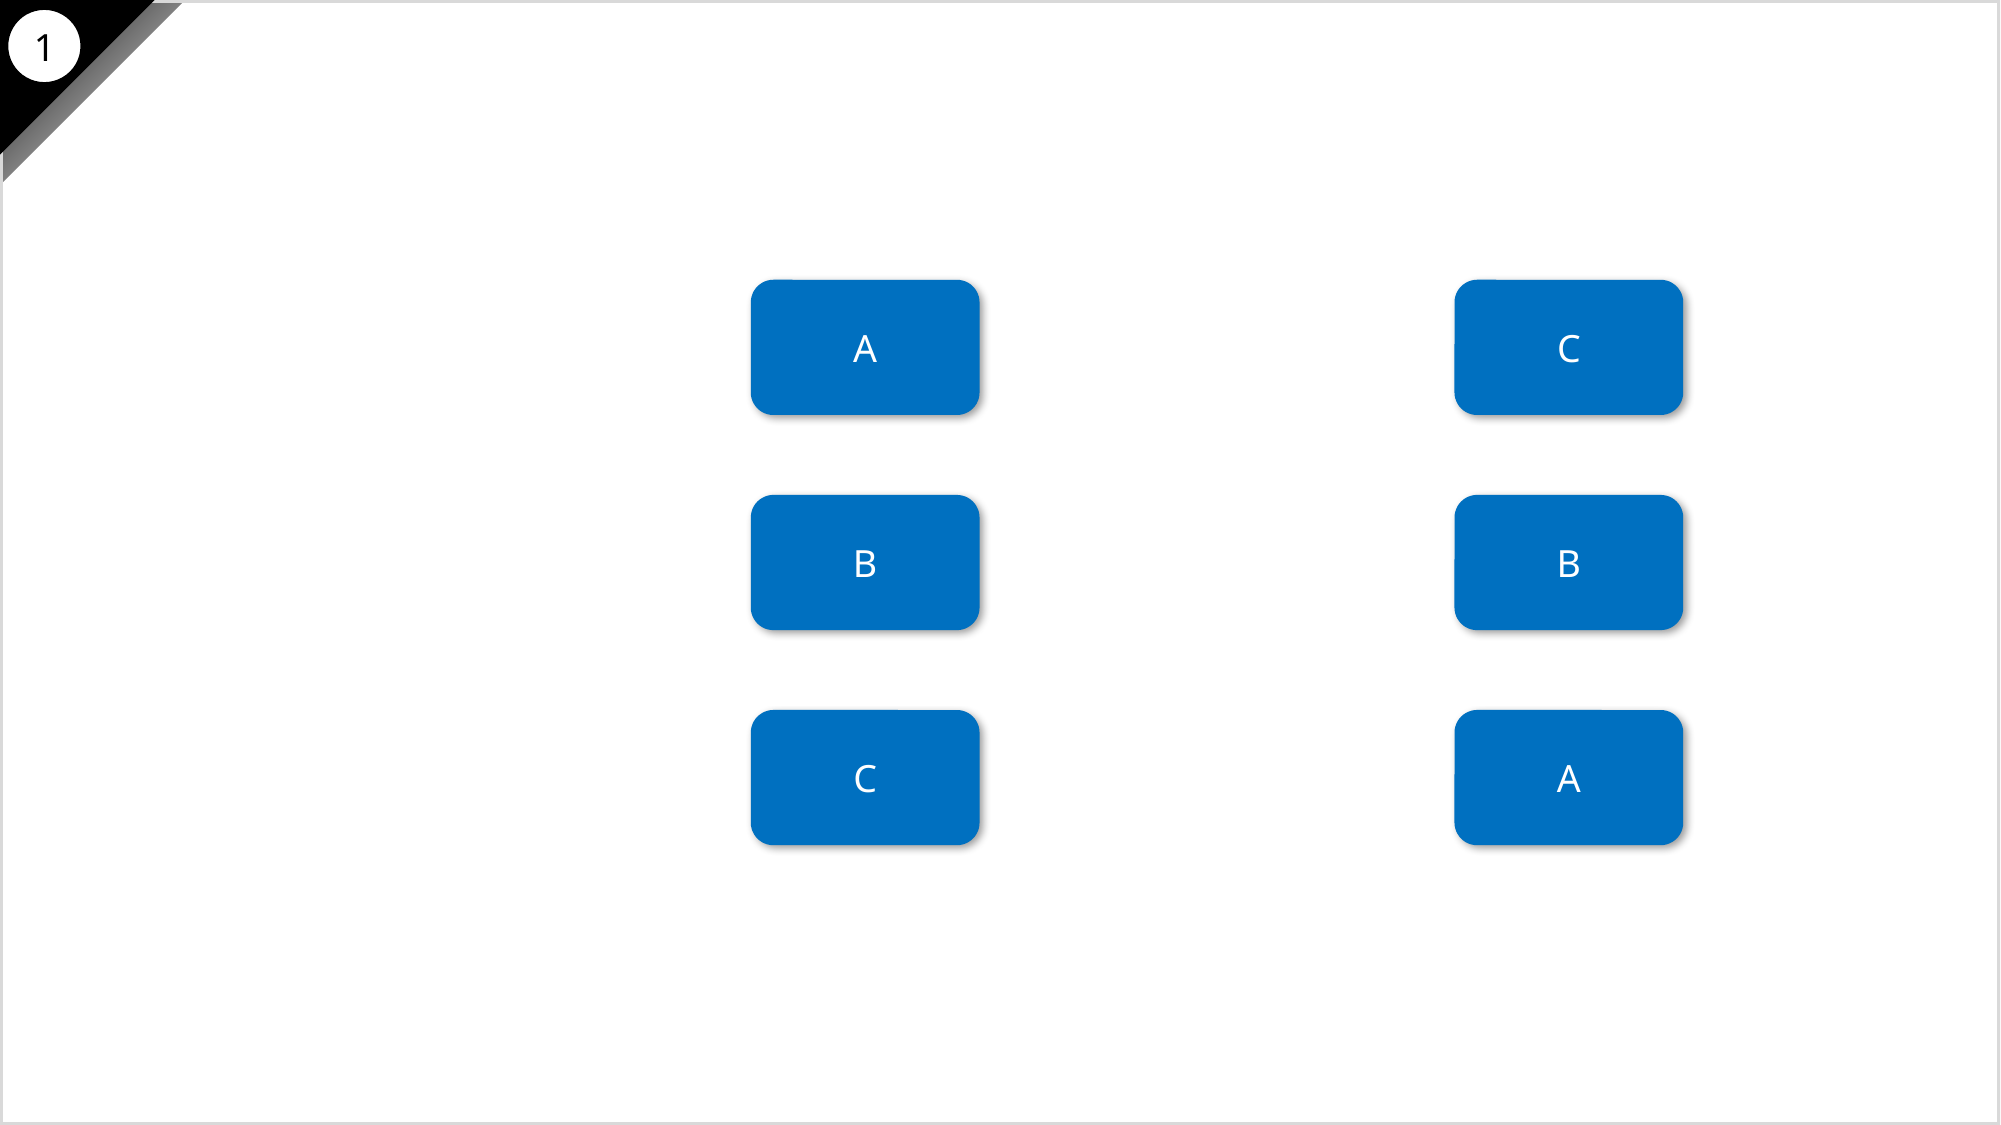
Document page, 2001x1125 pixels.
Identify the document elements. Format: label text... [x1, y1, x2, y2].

text_box C [1453, 278, 1685, 417]
text_box C [749, 708, 981, 847]
text_box A [1453, 708, 1685, 847]
text_box B [1453, 493, 1685, 632]
text_box A [749, 278, 981, 417]
text_box 1 [19, 16, 71, 77]
text_box B [749, 493, 981, 632]
